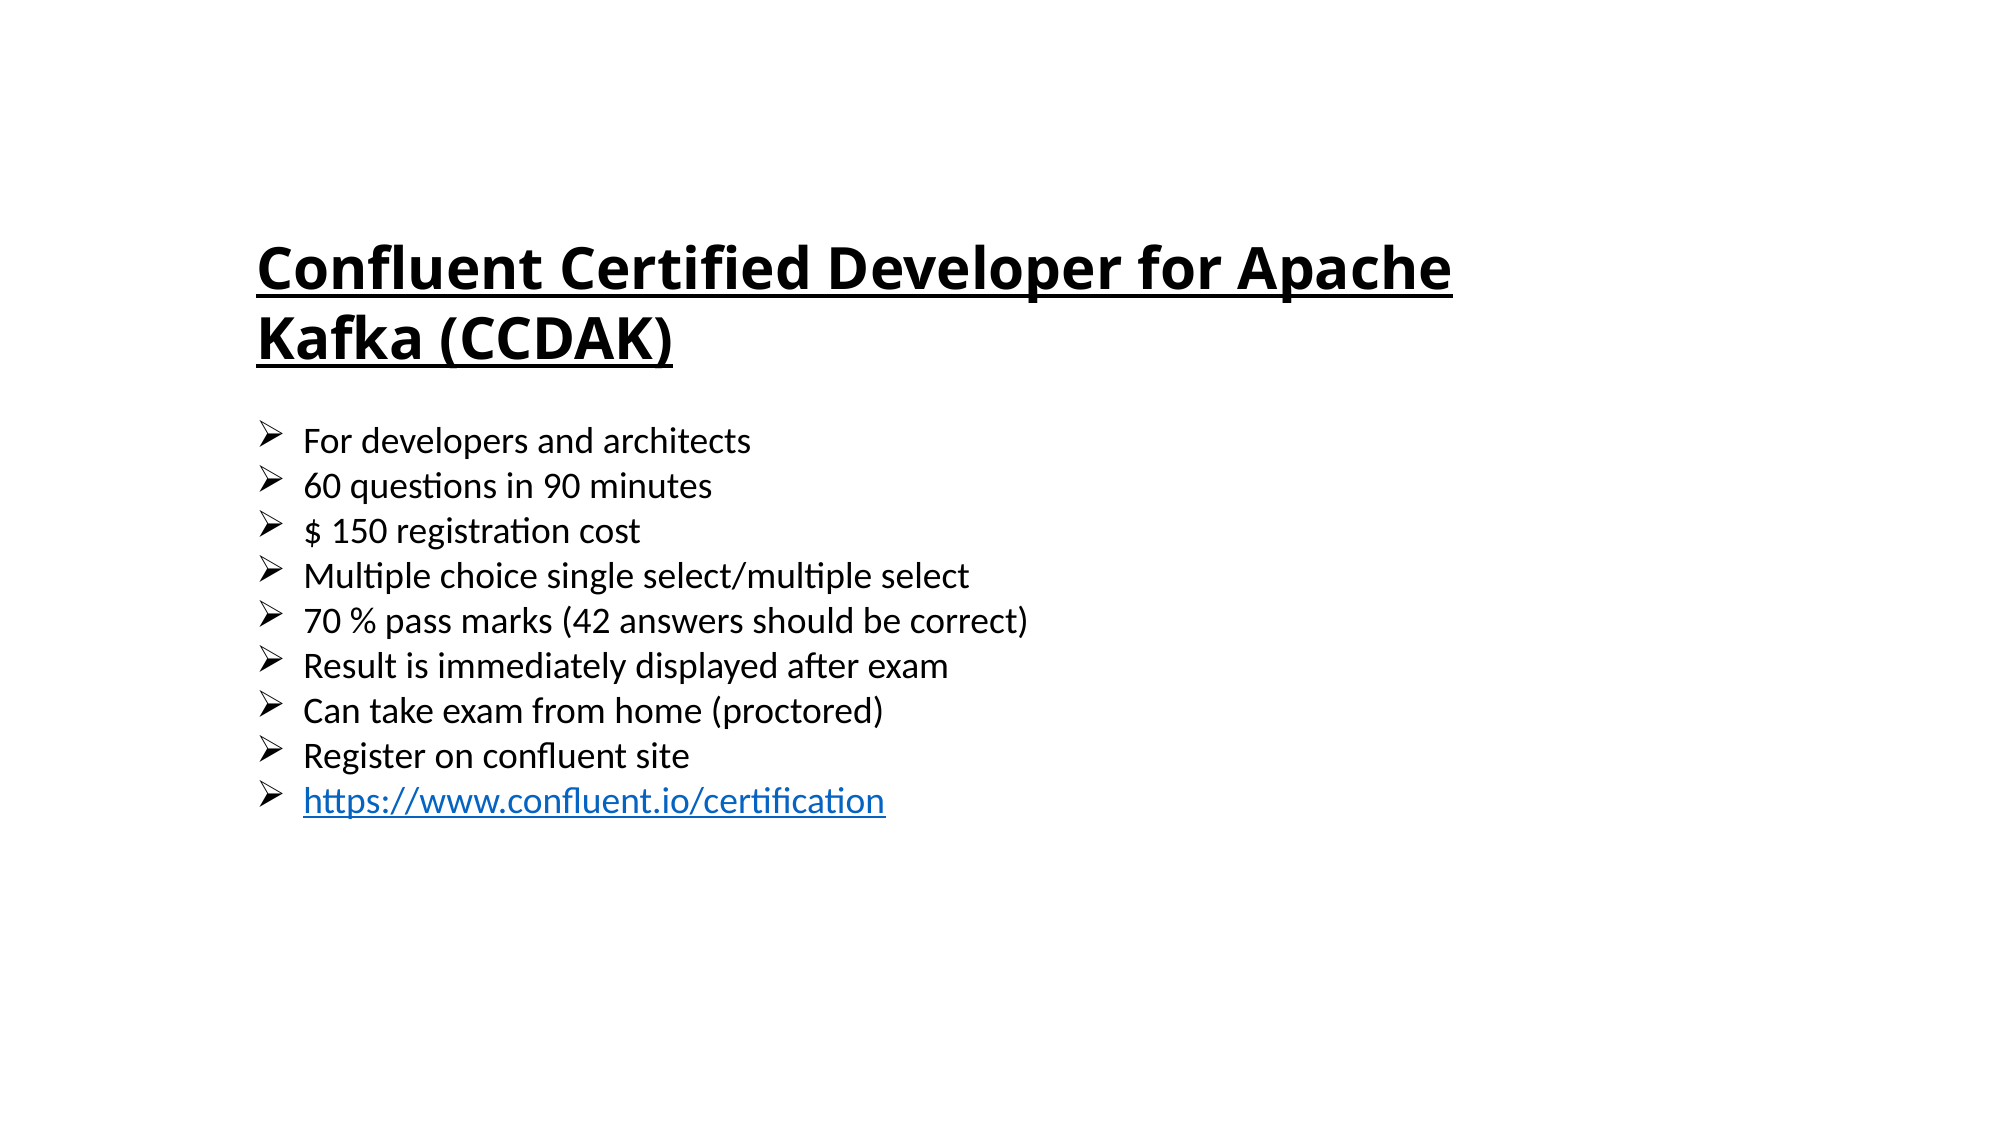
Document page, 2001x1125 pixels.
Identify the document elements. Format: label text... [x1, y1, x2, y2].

text_box Confluent Certified Developer for Apache Kafka (CCDAK) For developers and architects 60 questions in 90 minutes $ 150 registration cost Multiple choice single select/multiple select 70 % pass marks (42 answers should be correct) Result is immediately displayed after exam Can take exam from home (proctored) Register on confluent site https://www.confluent.io/certification [241, 223, 1585, 874]
